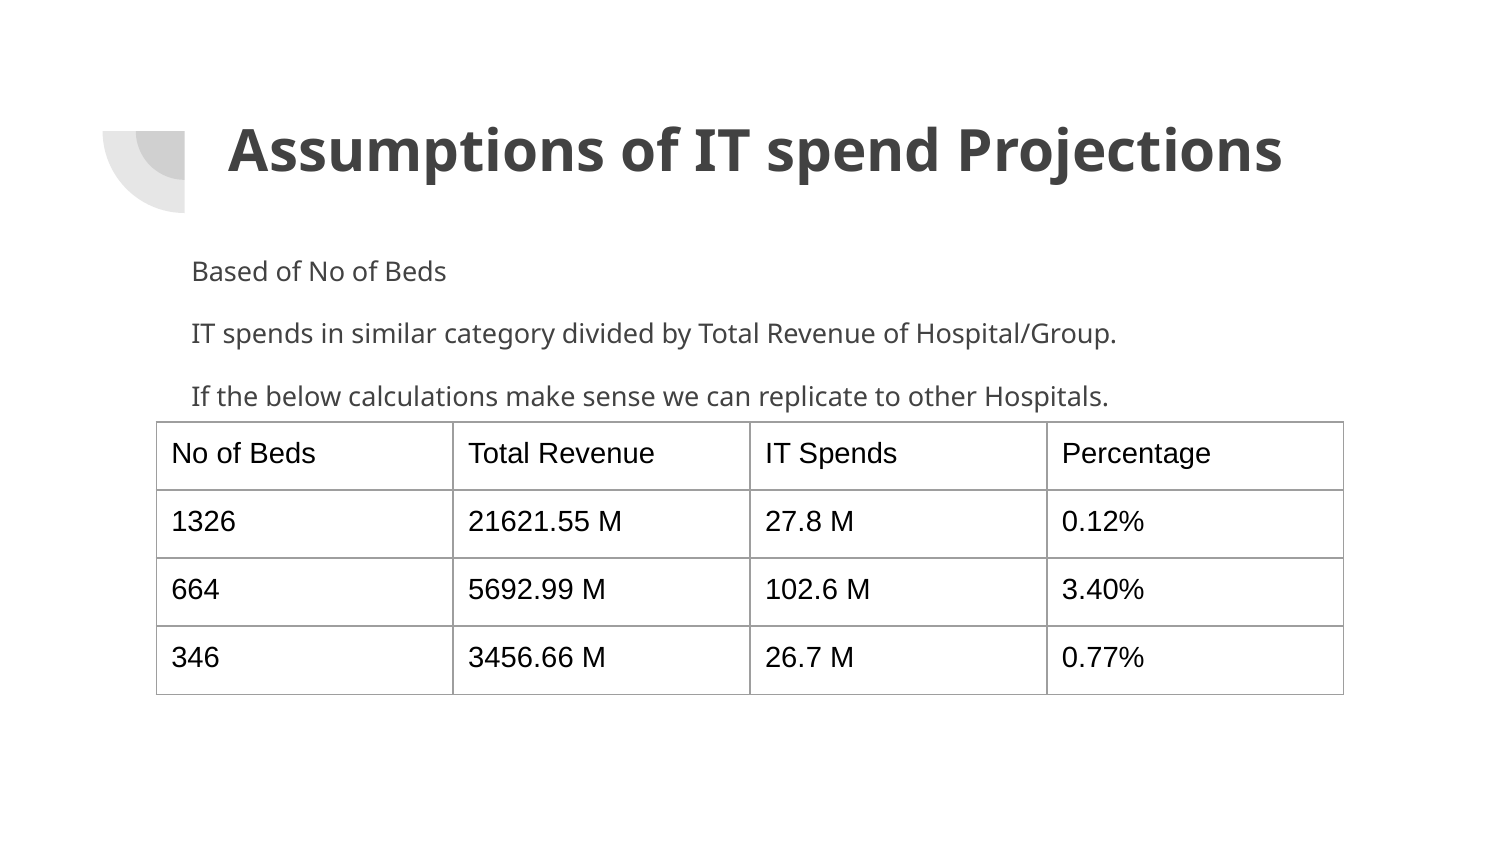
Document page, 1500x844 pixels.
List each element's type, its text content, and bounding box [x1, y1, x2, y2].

title Assumptions of IT spend Projections [213, 98, 1368, 263]
table_cell 27.8 M [751, 491, 1046, 557]
table_cell 21621.55 M [454, 491, 749, 557]
table_cell 3.40% [1048, 559, 1343, 625]
table_cell 102.6 M [751, 559, 1046, 625]
table_header Percentage [1048, 423, 1343, 489]
table_cell 1326 [157, 491, 452, 557]
table_header IT Spends [751, 423, 1046, 489]
table_cell 0.12% [1048, 491, 1343, 557]
table_cell 3456.66 M [454, 627, 749, 694]
table_cell 664 [157, 559, 452, 625]
list Based of No of Beds IT spends in similar category divided by Total Revenue of Hospital/Group. If the below calculations make sense we can replicate to other Hospitals. [176, 234, 1330, 421]
table_cell 5692.99 M [454, 559, 749, 625]
table_header Total Revenue [454, 423, 749, 489]
table_header No of Beds [157, 423, 452, 489]
table_cell 0.77% [1048, 627, 1343, 694]
table_cell 26.7 M [751, 627, 1046, 694]
table_cell 346 [157, 627, 452, 694]
